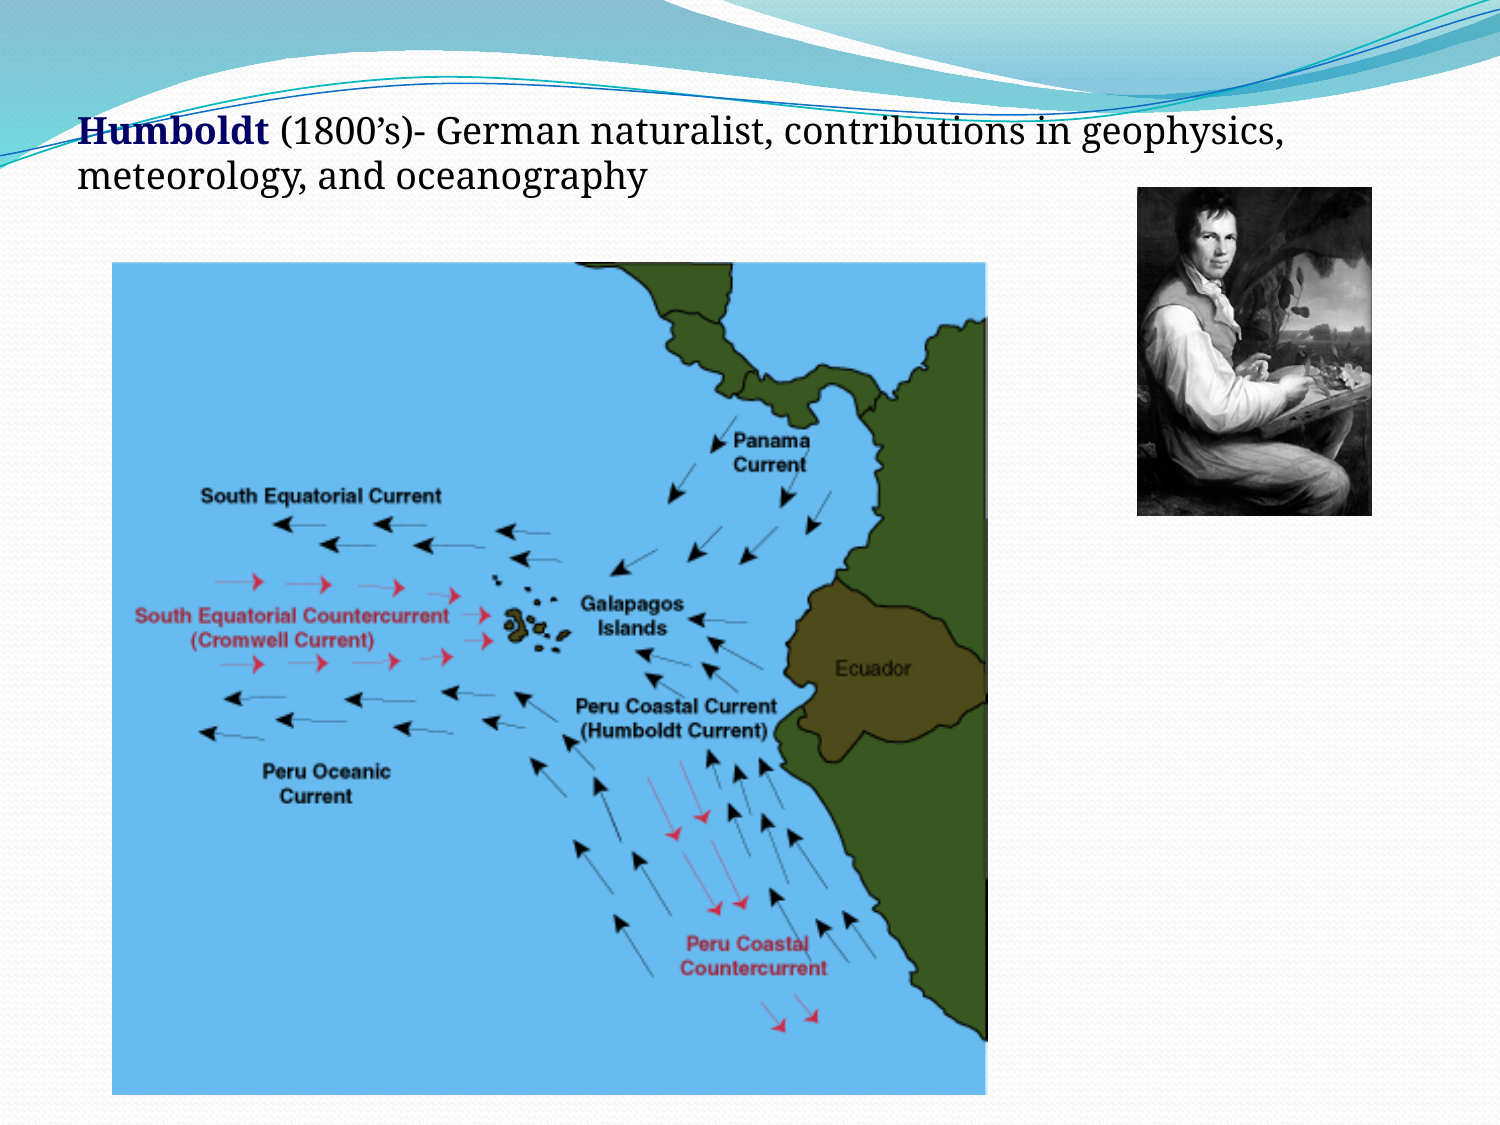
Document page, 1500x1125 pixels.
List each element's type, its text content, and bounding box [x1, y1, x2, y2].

text_box Humboldt (1800’s)- German naturalist, contributions in geophysics, meteorology, and oceanography [62, 99, 1403, 250]
picture [112, 262, 988, 1095]
picture [1137, 187, 1373, 516]
